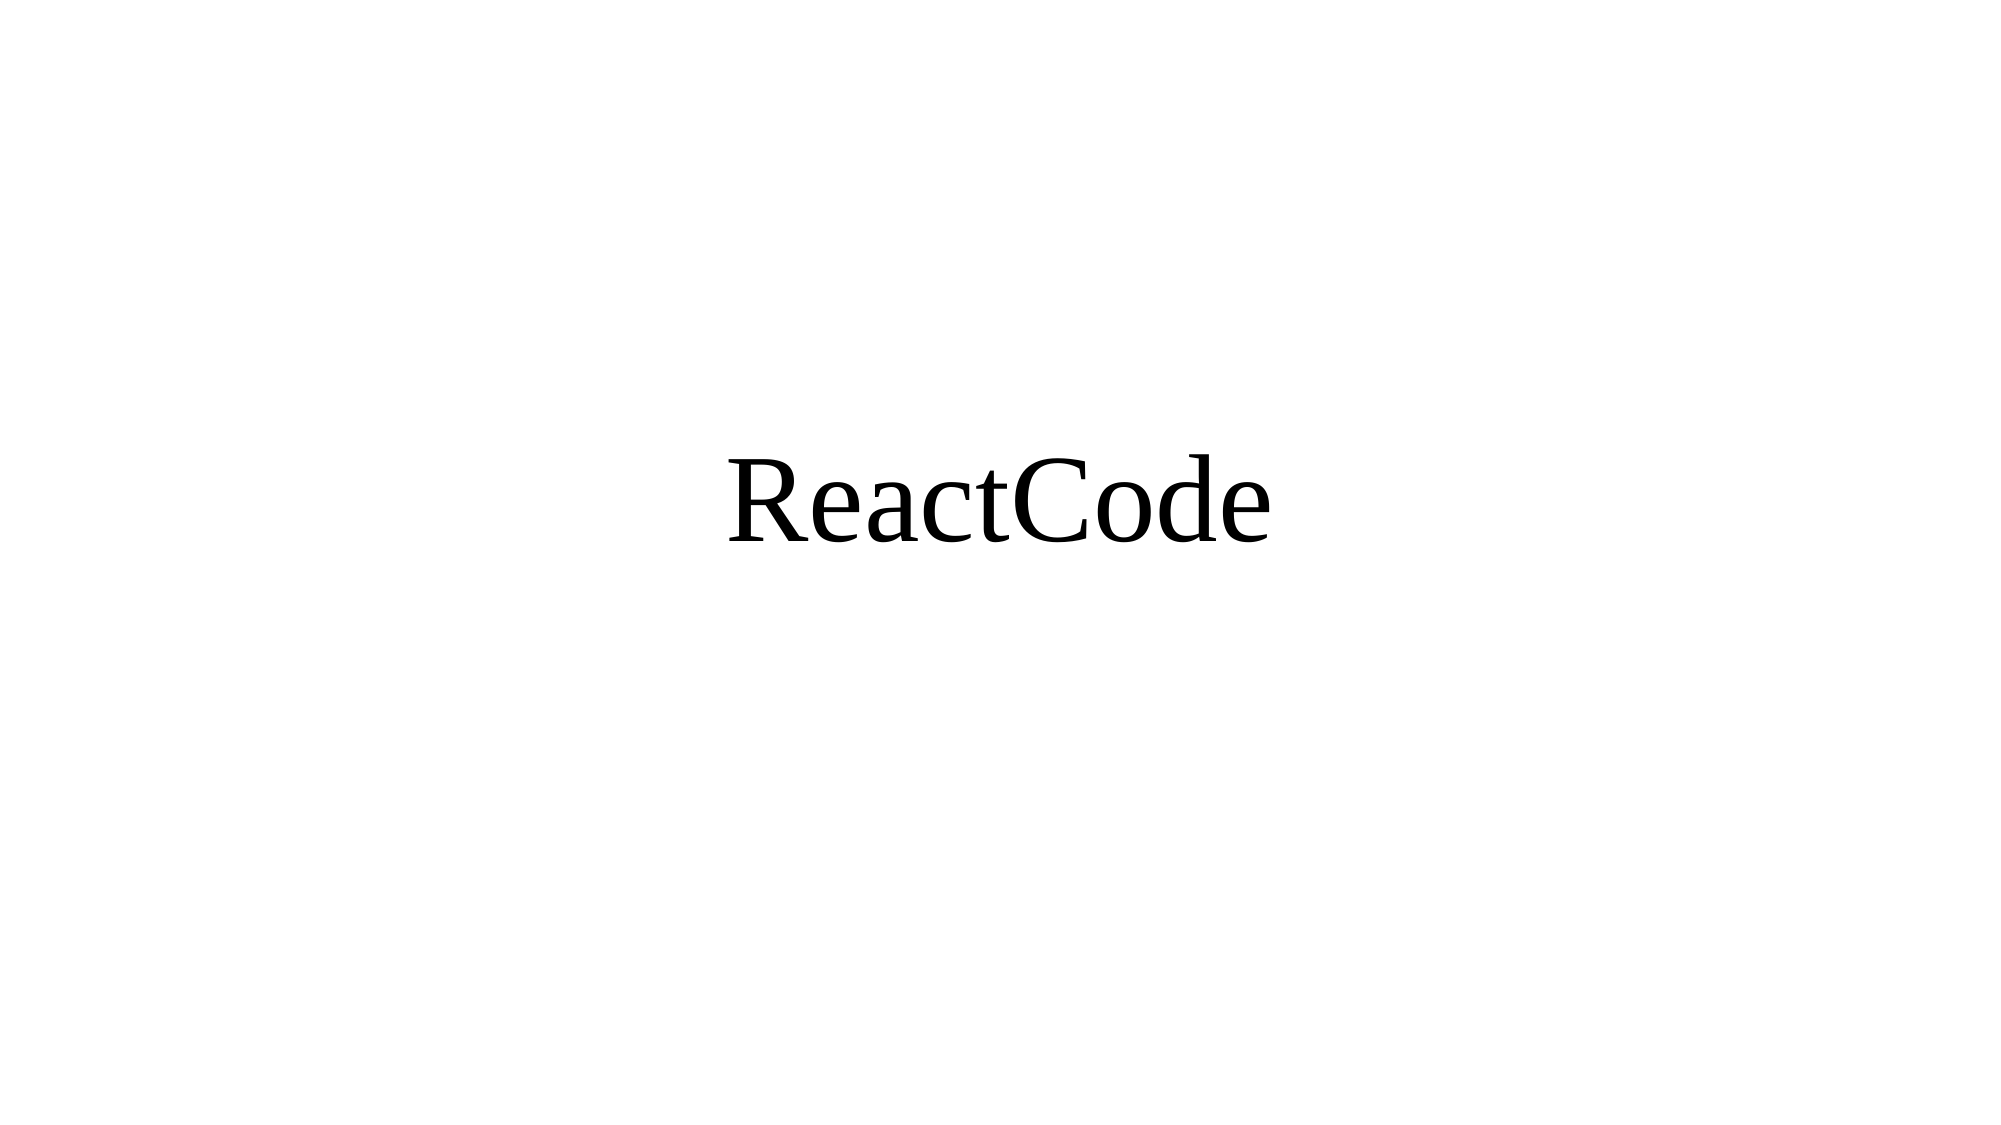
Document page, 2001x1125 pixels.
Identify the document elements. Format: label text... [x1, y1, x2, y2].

title ReactCode [249, 184, 1750, 576]
